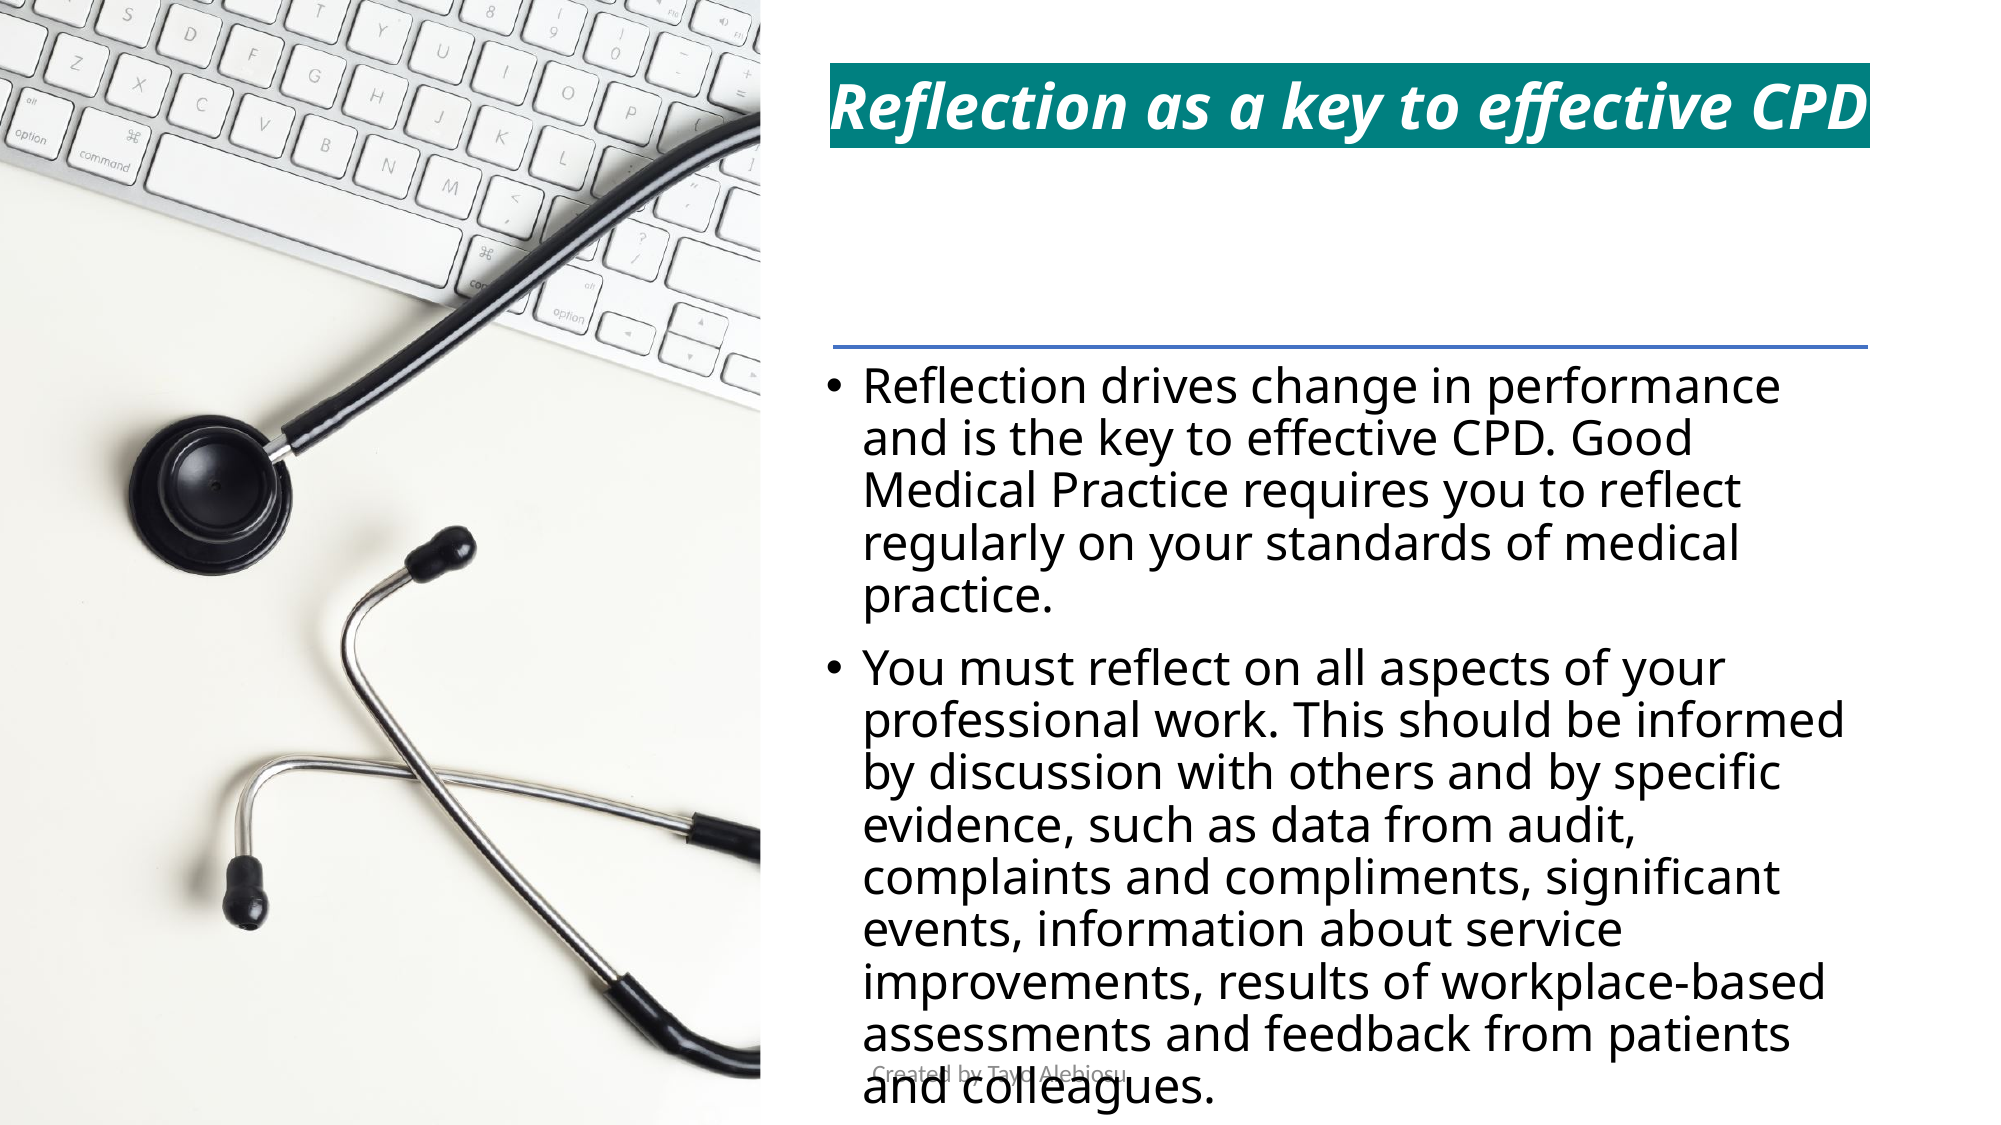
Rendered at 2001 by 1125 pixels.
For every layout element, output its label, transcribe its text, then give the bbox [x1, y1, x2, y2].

list Reflection drives change in performance and is the key to effective CPD. Good Medical Practice requires you to reflect regularly on your standards of medical practice. You must reflect on all aspects of your professional work. This should be informed by discussion with others and by specific evidence, such as data from audit, complaints and compliments, significant events, information about service improvements, results of workplace-based assessments and feedback from patients and colleagues. [810, 354, 1892, 1125]
title Reflection as a key to effective CPD [814, 50, 1895, 227]
footer Created by Tayo Alebiosu [761, 1042, 1338, 1103]
picture [0, 0, 761, 1125]
